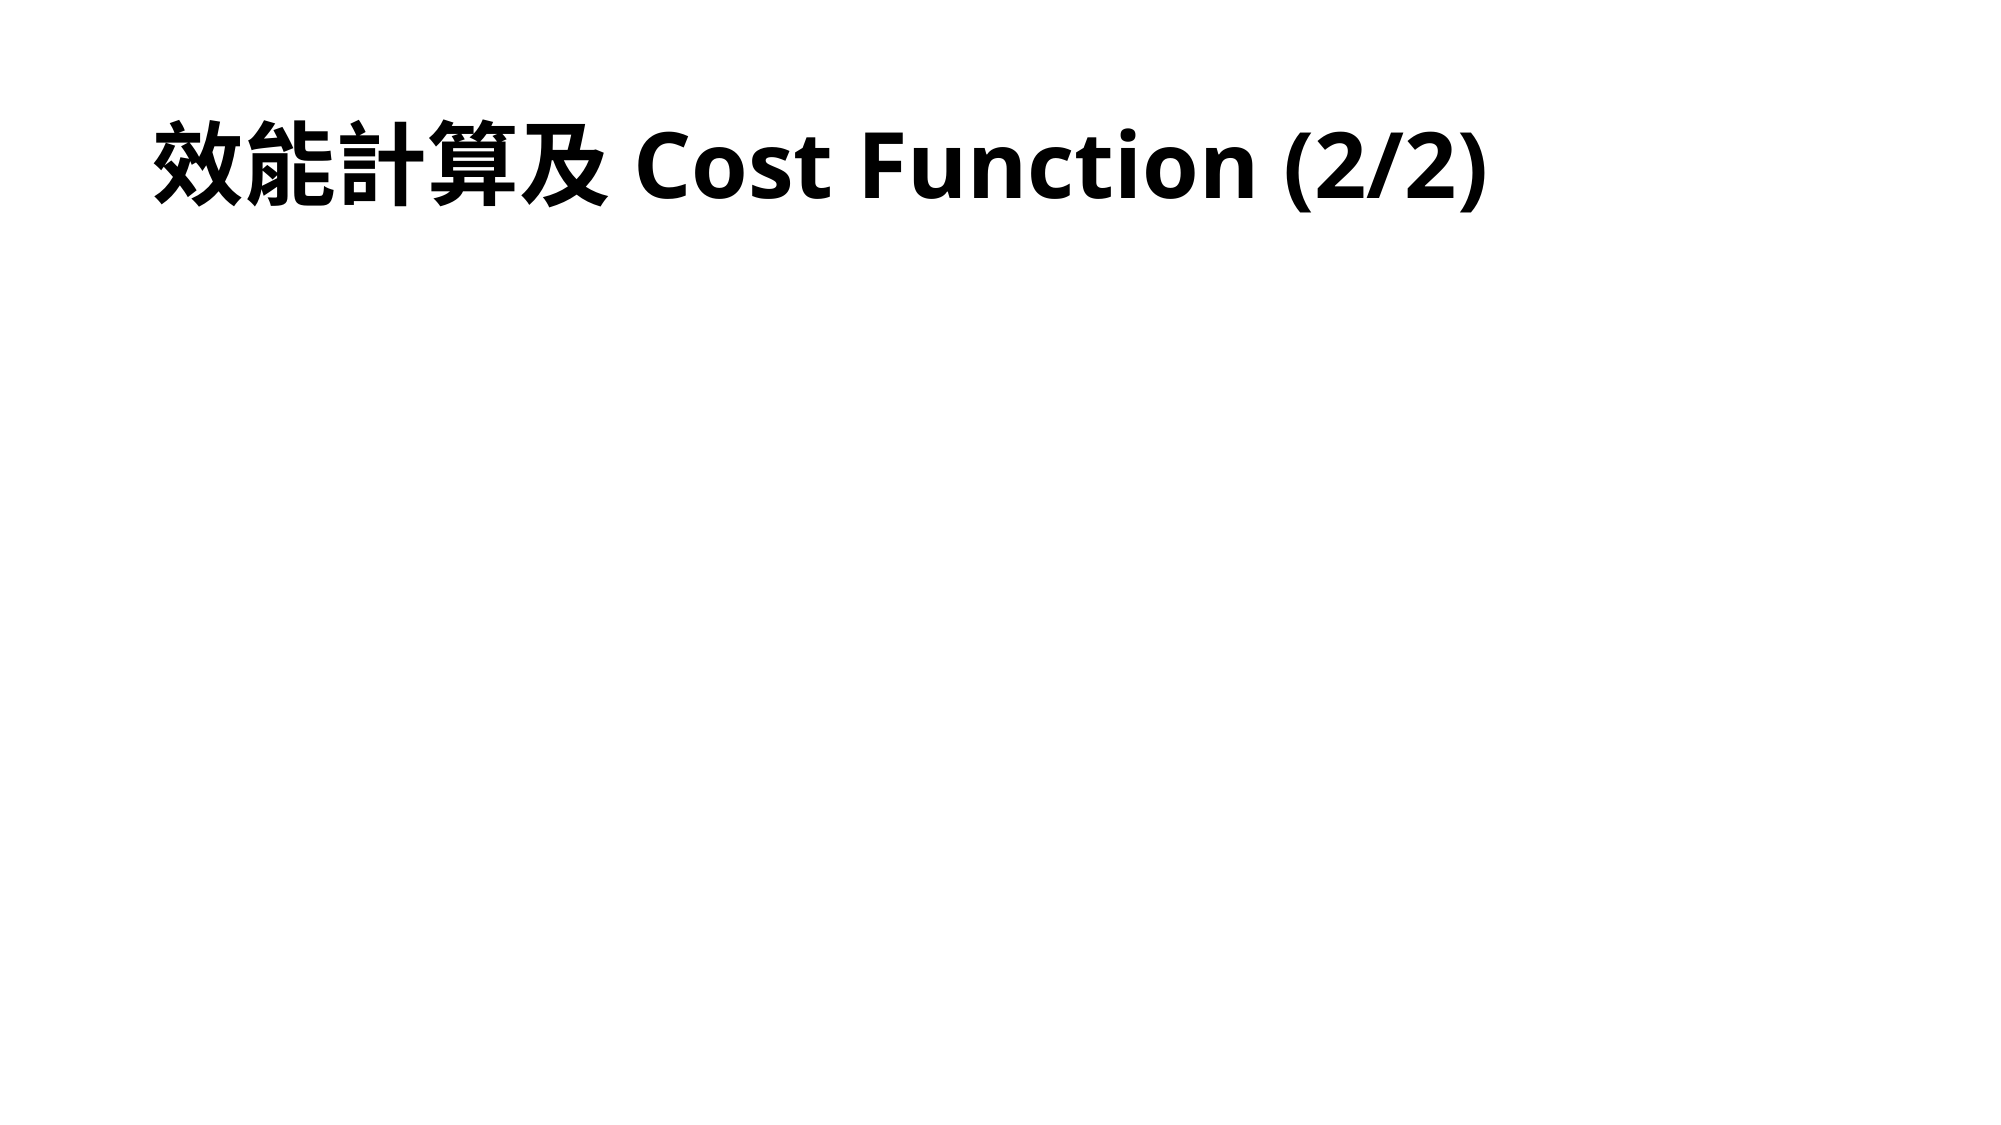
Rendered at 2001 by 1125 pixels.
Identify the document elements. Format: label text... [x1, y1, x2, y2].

title 效能計算及Cost Function (2/2) [137, 59, 1863, 278]
